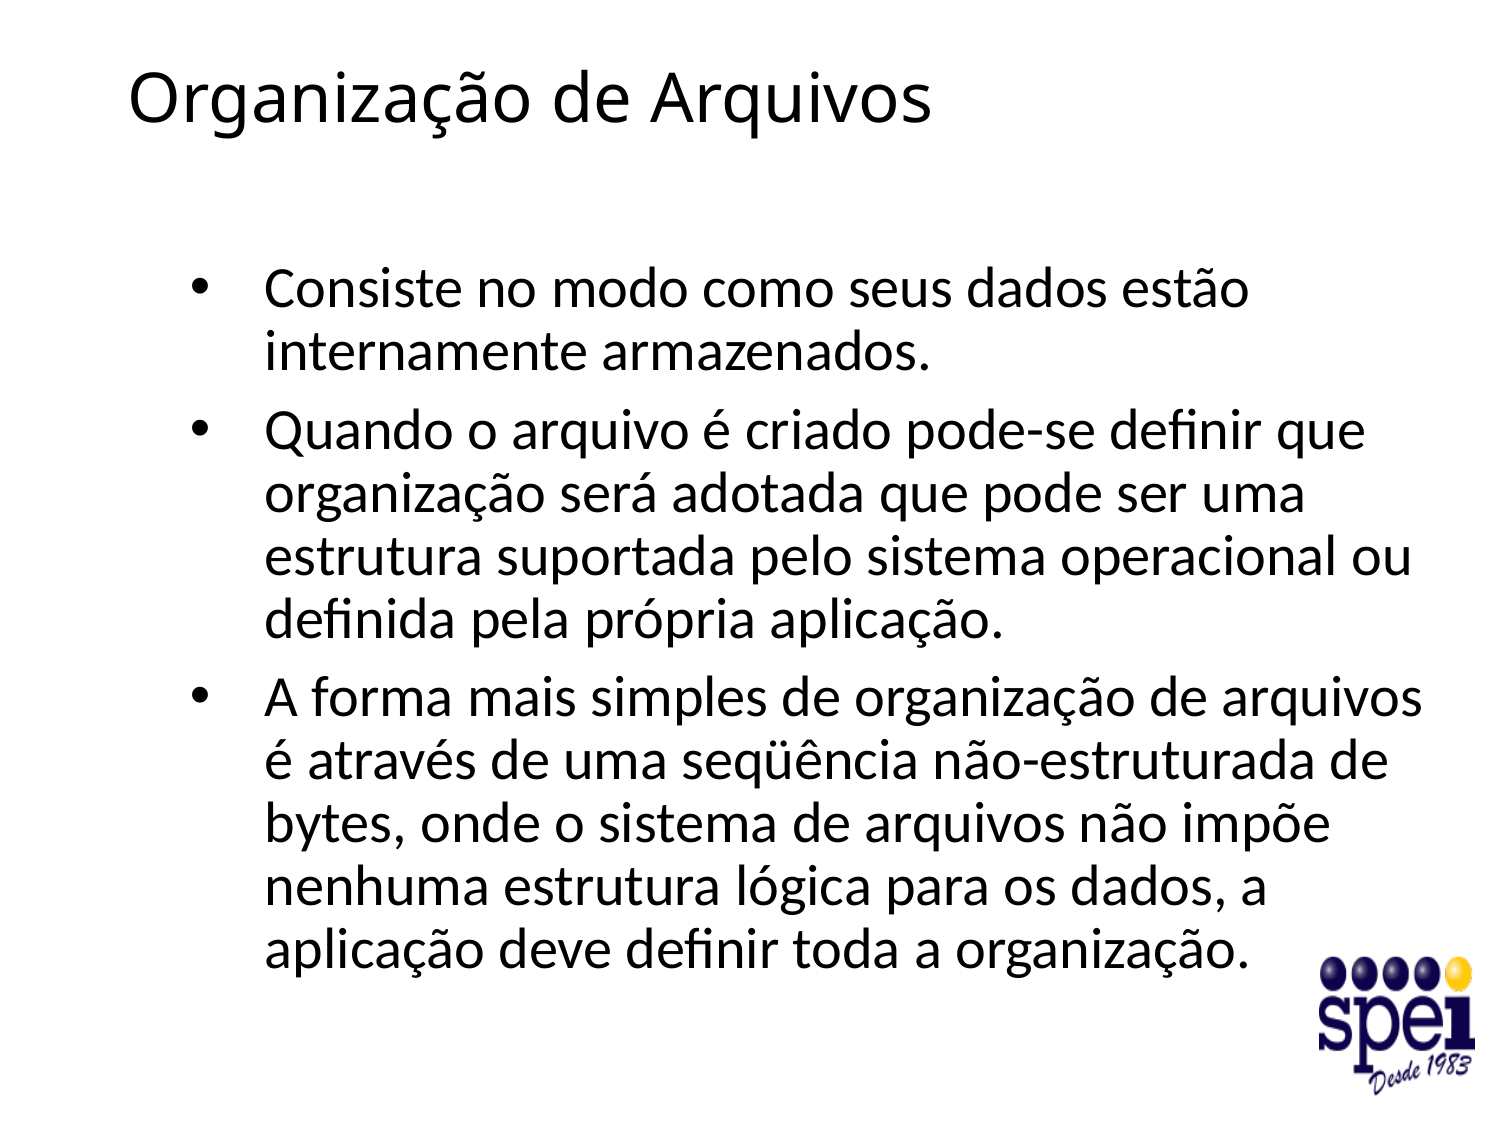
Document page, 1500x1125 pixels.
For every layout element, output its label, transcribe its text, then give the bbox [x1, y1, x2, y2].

picture [1319, 952, 1475, 1103]
title Organização de Arquivos [112, 0, 1388, 200]
list Consiste no modo como seus dados estão internamente armazenados. Quando o arquivo é criado pode-se definir que organização será adotada que pode ser uma estrutura suportada pelo sistema operacional ou definida pela própria aplicação. A forma mais simples de organização de arquivos é através de uma seqüência não-estruturada de bytes, onde o sistema de arquivos não impõe nenhuma estrutura lógica para os dados, a aplicação deve definir toda a organização. [174, 249, 1450, 1020]
